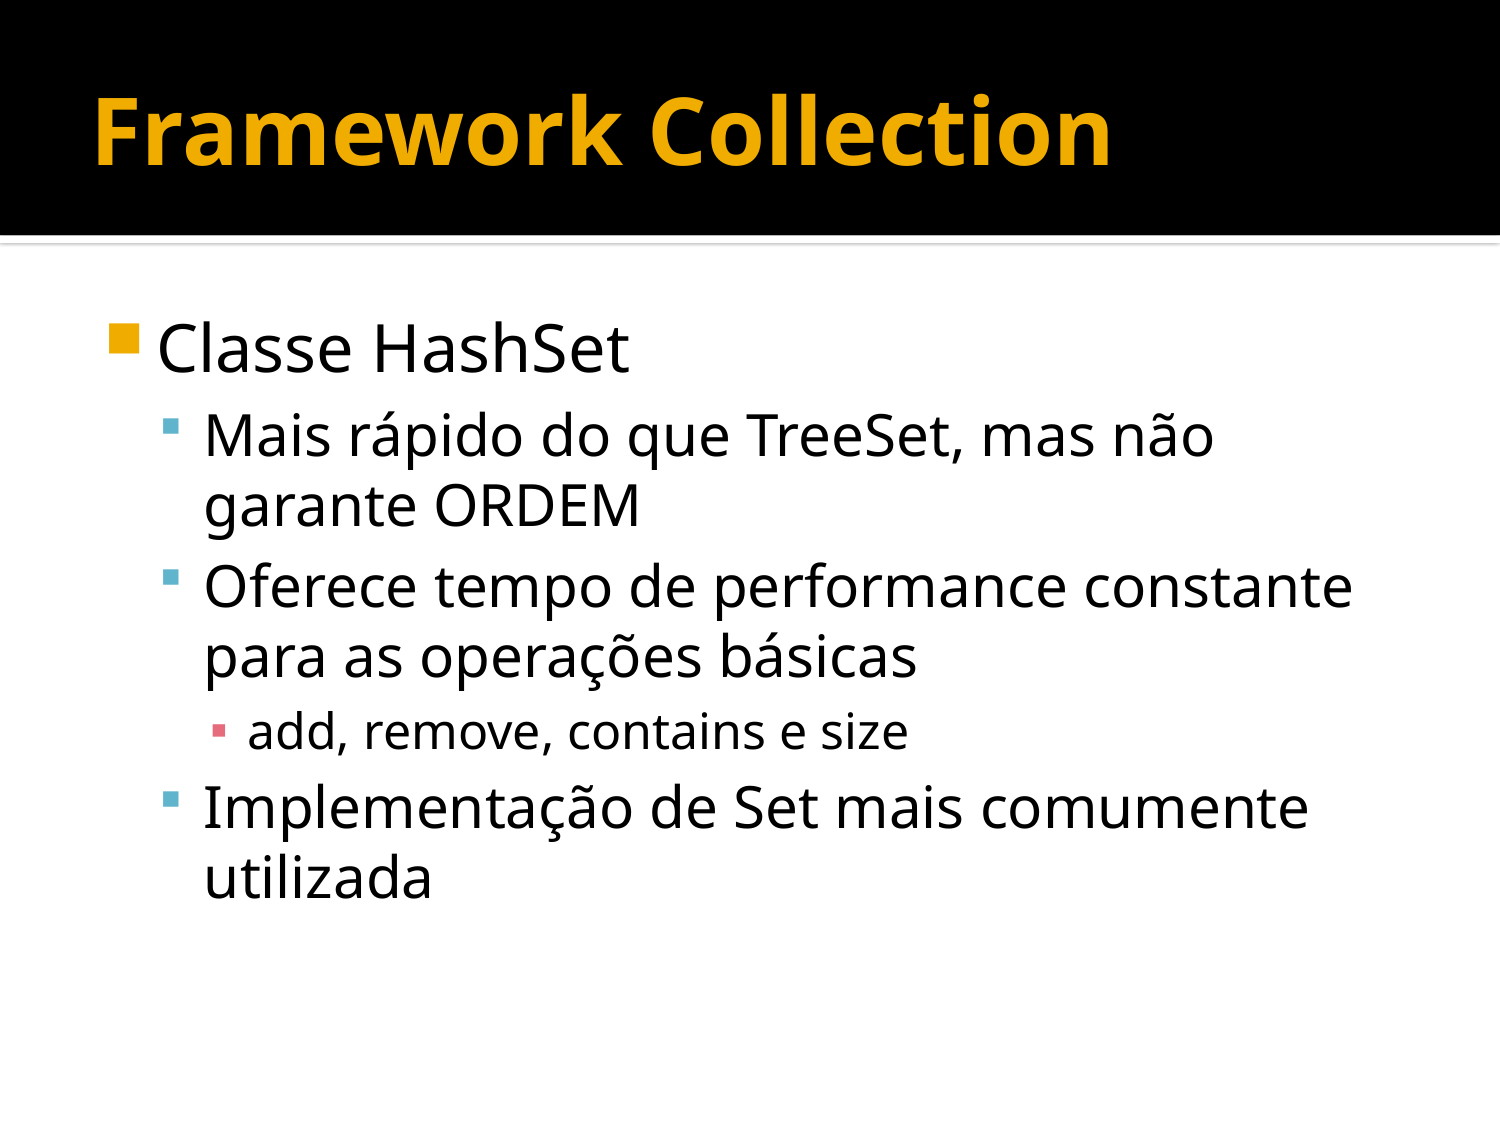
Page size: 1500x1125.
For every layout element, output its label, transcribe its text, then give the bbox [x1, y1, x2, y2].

list Classe HashSet Mais rápido do que TreeSet, mas não garante ORDEM Oferece tempo de performance constante para as operações básicas add, remove, contains e size Implementação de Set mais comumente utilizada [75, 291, 1425, 1050]
title Framework Collection [75, 25, 1425, 231]
